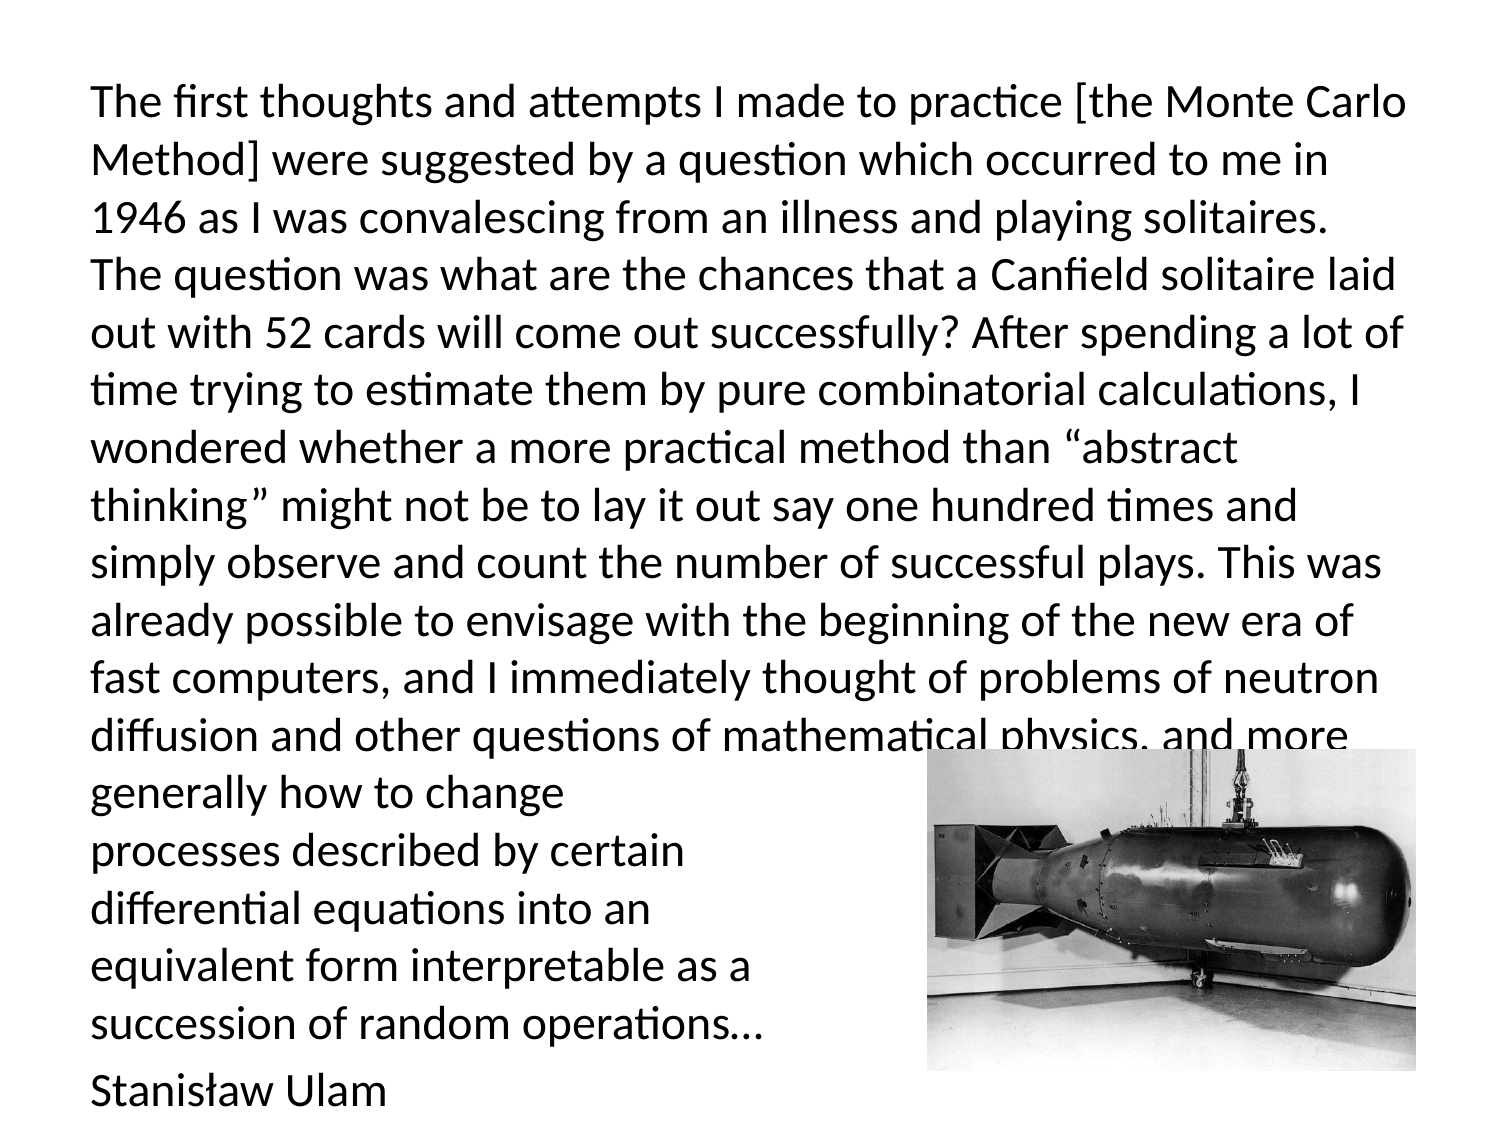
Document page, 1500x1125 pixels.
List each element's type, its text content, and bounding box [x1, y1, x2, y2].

list The first thoughts and attempts I made to practice [the Monte Carlo Method] were suggested by a question which occurred to me in 1946 as I was convalescing from an illness and playing solitaires. The question was what are the chances that a Canfield solitaire laid out with 52 cards will come out successfully? After spending a lot of time trying to estimate them by pure combinatorial calculations, I wondered whether a more practical method than “abstract thinking” might not be to lay it out say one hundred times and simply observe and count the number of successful plays. This was already possible to envisage with the beginning of the new era of fast computers, and I immediately thought of problems of neutron diffusion and other questions of mathematical physics, and more generally how to change processes described by certain differential equations into an equivalent form interpretable as a succession of random operations… Stanisław Ulam [75, 62, 1425, 1125]
picture [927, 749, 1416, 1071]
